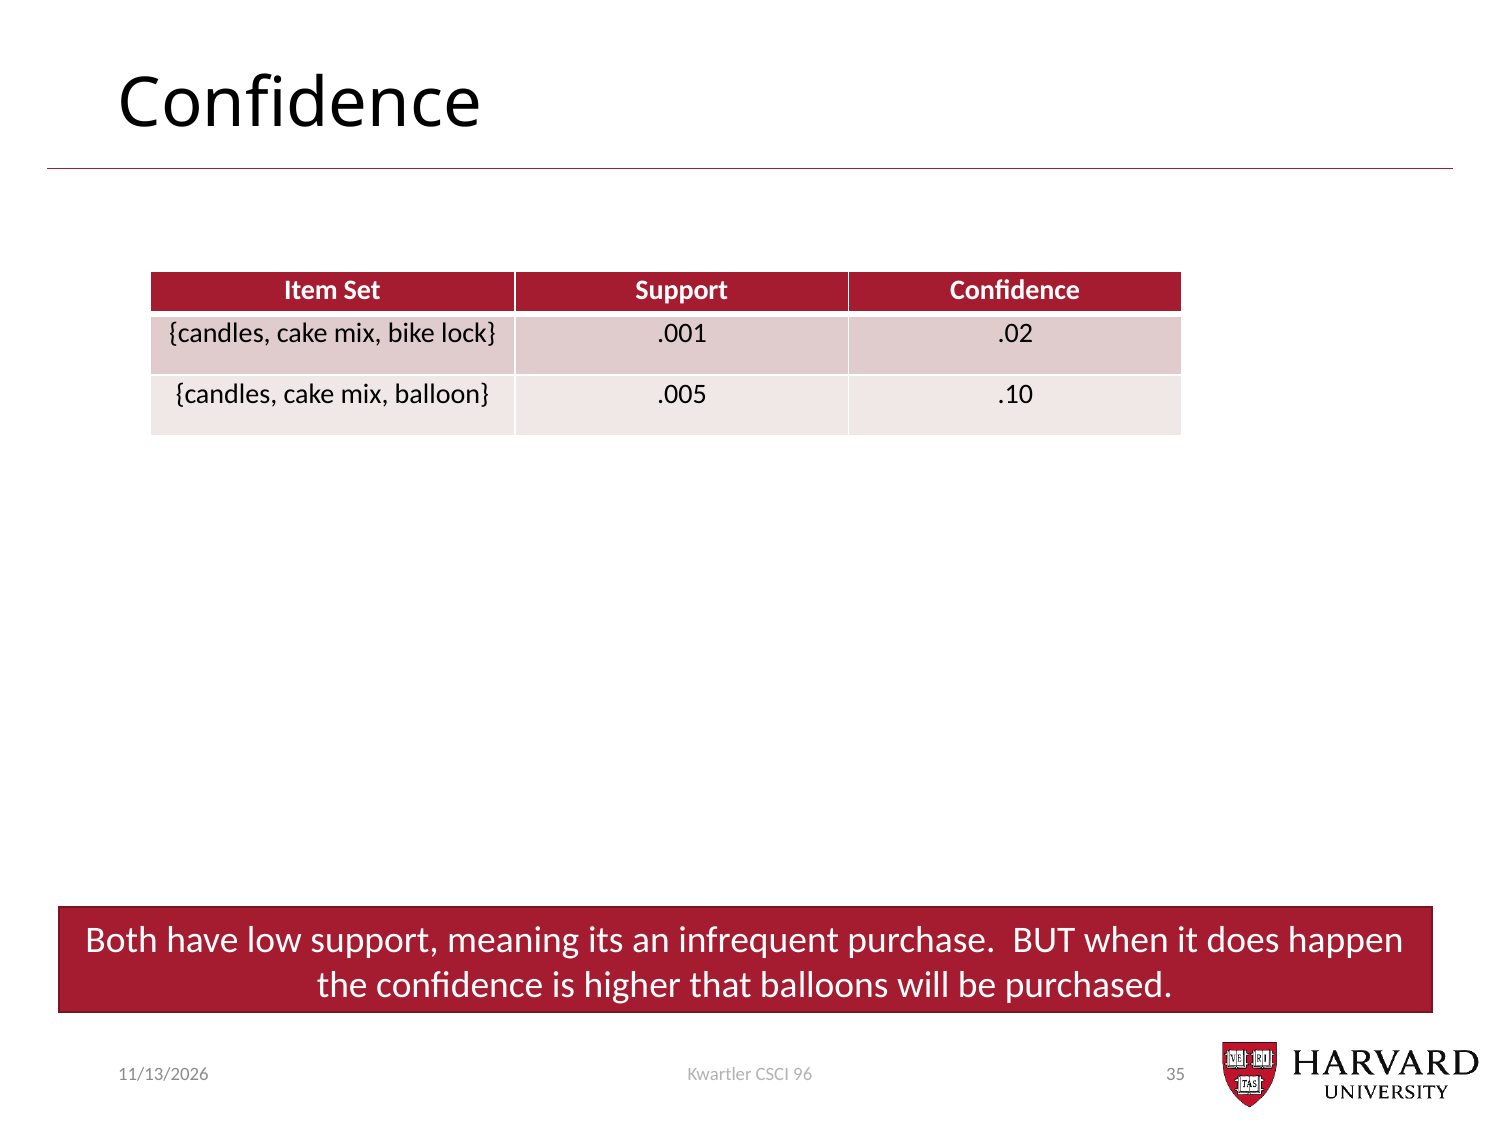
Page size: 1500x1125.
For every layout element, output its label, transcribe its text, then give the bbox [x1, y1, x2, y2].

table_cell .001 [516, 317, 848, 374]
table_cell {candles, cake mix, balloon} [151, 376, 514, 435]
table_cell .10 [849, 376, 1181, 435]
table_header Item Set [151, 272, 514, 311]
table_cell {candles, cake mix, bike lock} [151, 317, 514, 374]
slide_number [103, 1042, 441, 1103]
table_header Support [516, 272, 848, 311]
title Confidence [103, 59, 1397, 157]
table_cell .005 [516, 376, 848, 435]
text_box Both have low support, meaning its an infrequent purchase. BUT when it does happen the confidence is higher that balloons will be purchased. [58, 906, 1433, 1013]
picture [1200, 1024, 1500, 1125]
slide_number 35 [1059, 1042, 1200, 1103]
table_cell .02 [849, 317, 1181, 374]
table_header Confidence [849, 272, 1181, 311]
footer Kwartler CSCI 96 [496, 1042, 1004, 1103]
